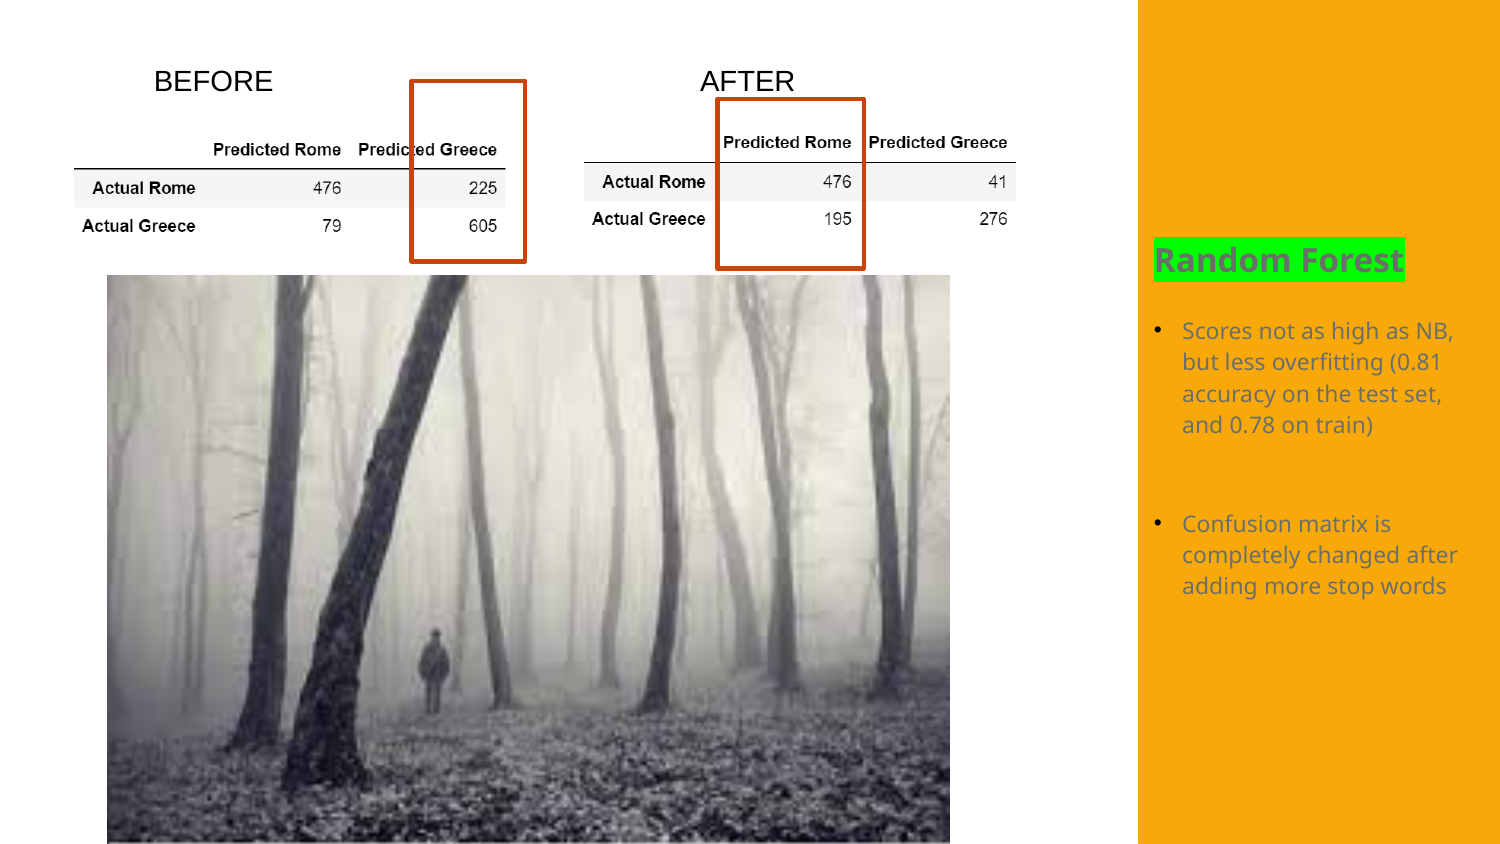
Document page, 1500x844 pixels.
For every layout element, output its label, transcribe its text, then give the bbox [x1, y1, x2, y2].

text_box [715, 97, 866, 128]
text_box [715, 261, 866, 271]
text_box [1138, 0, 1500, 844]
text_box Random Forest Scores not as high as NB, but less overfitting (0.81 accuracy on the test set, and 0.78 on train) Confusion matrix is completely changed after adding more stop words [1138, 218, 1482, 615]
picture [66, 129, 520, 252]
text_box [409, 79, 527, 264]
text_box BEFORE AFTER [48, 55, 1045, 106]
picture [106, 275, 950, 844]
picture [566, 129, 1032, 252]
